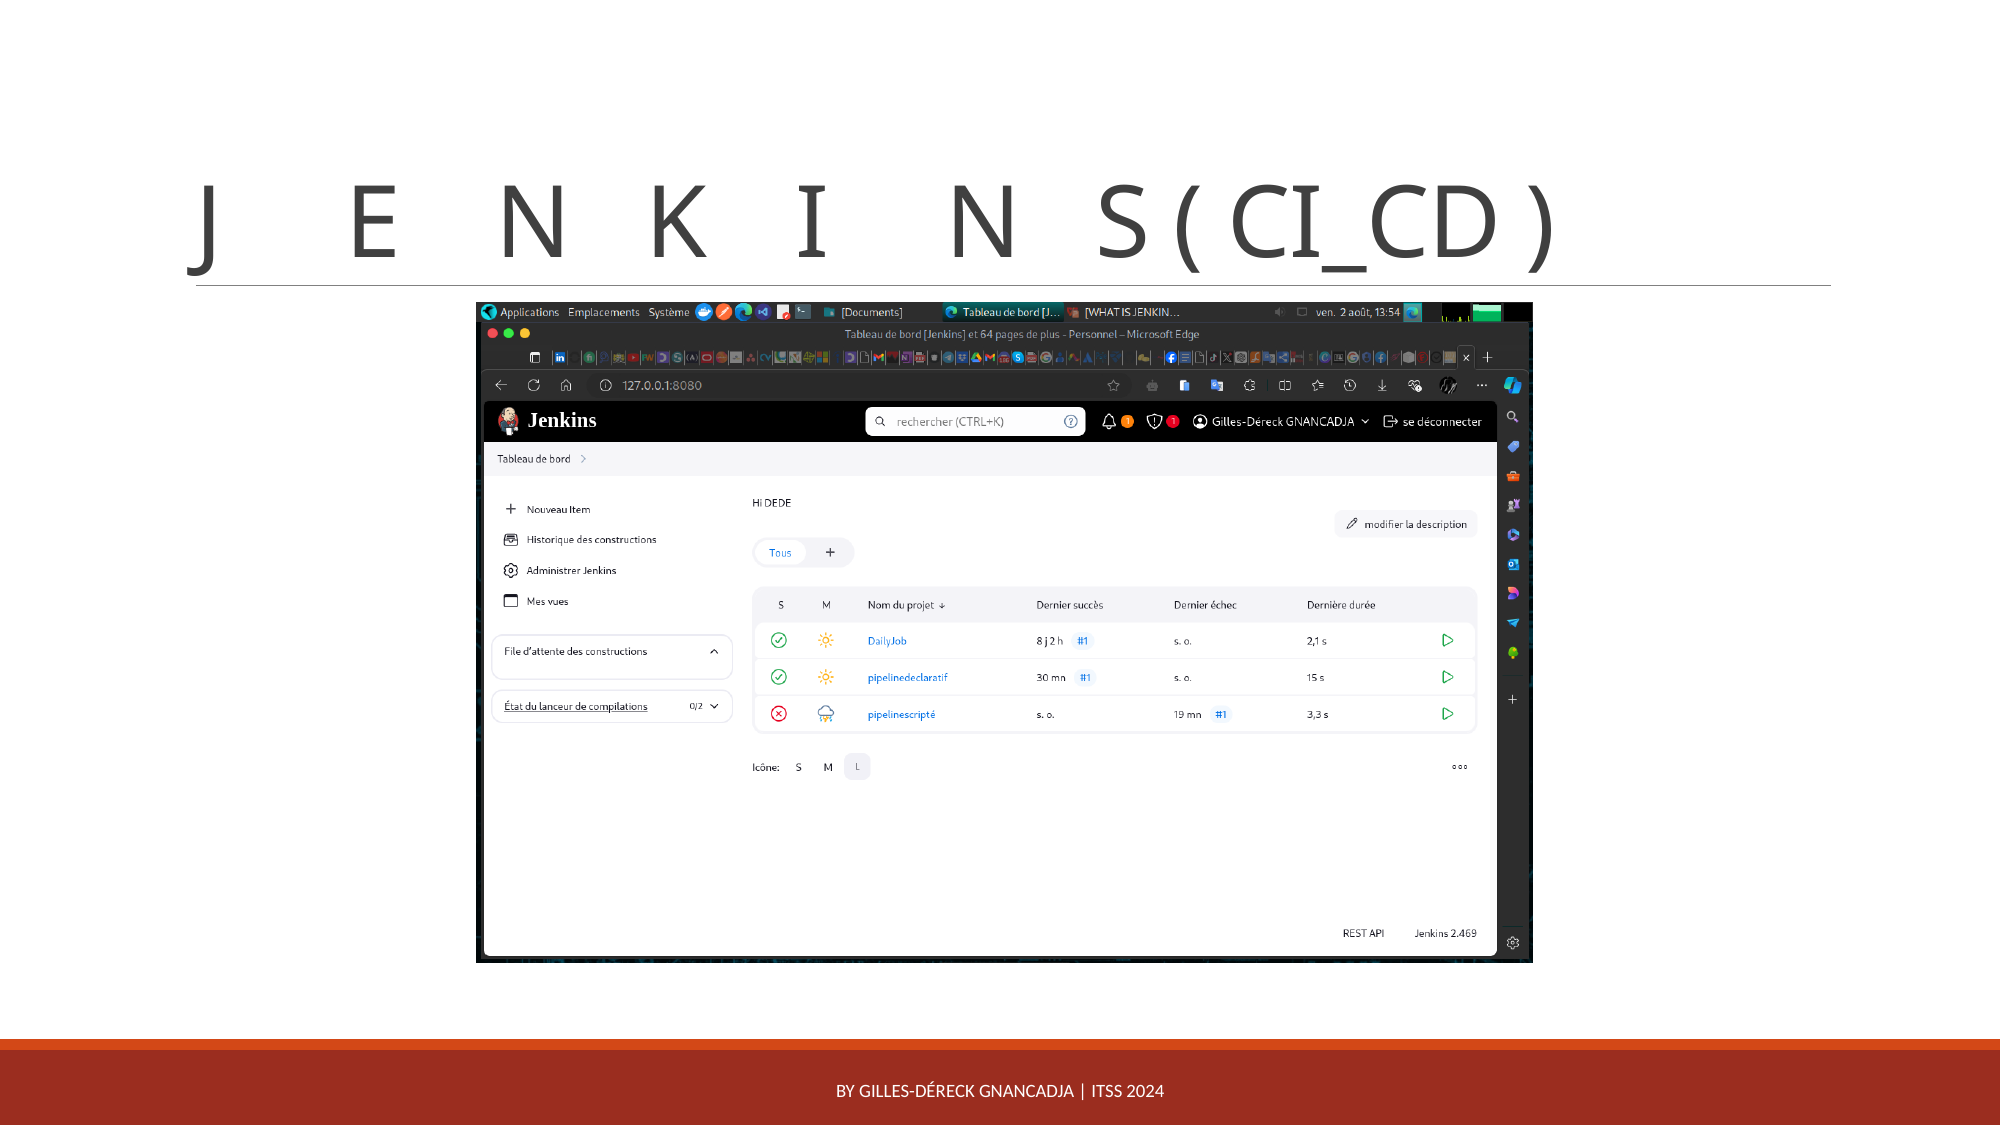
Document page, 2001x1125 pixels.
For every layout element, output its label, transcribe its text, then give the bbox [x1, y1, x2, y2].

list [476, 302, 1534, 964]
title J E N K I N S ( CI_CD ) [180, 47, 1830, 285]
footer By Gilles-Déreck GNANCADJA | ITSS 2024 [604, 1059, 1396, 1120]
